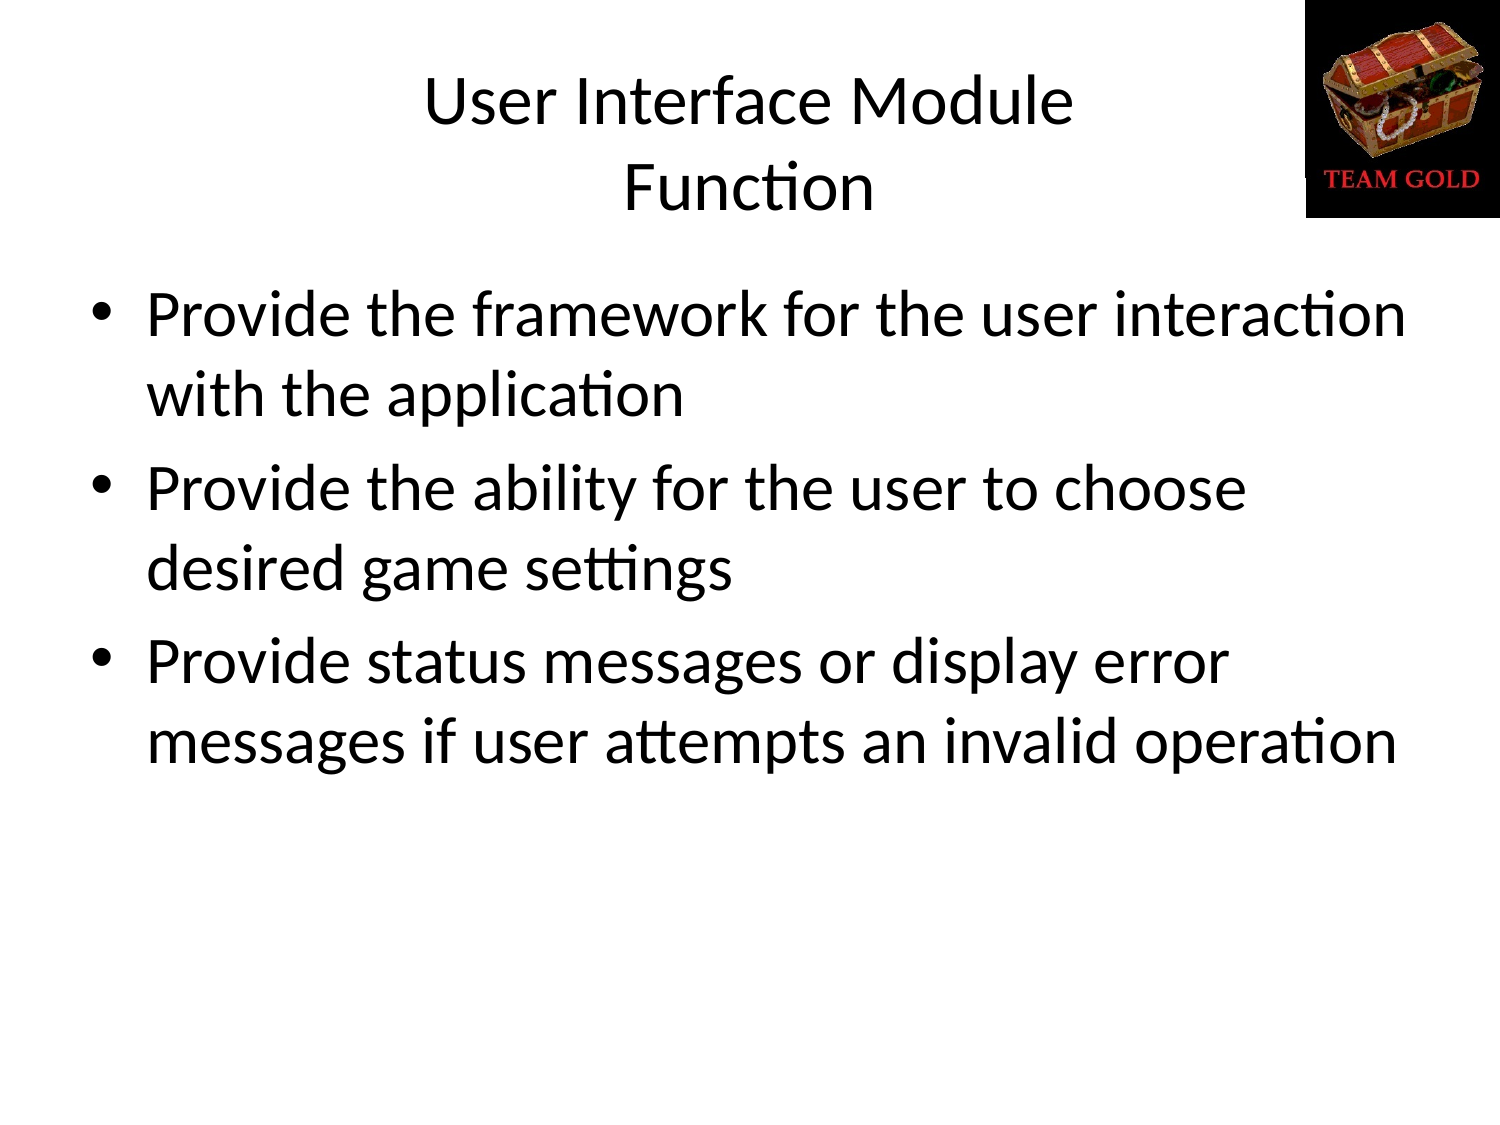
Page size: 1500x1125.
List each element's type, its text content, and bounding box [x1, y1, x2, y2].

list Provide the framework for the user interaction with the application Provide the ability for the user to choose desired game settings Provide status messages or display error messages if user attempts an invalid operation [75, 262, 1425, 1005]
title User Interface Module Function [75, 45, 1425, 233]
picture [1304, 0, 1500, 219]
